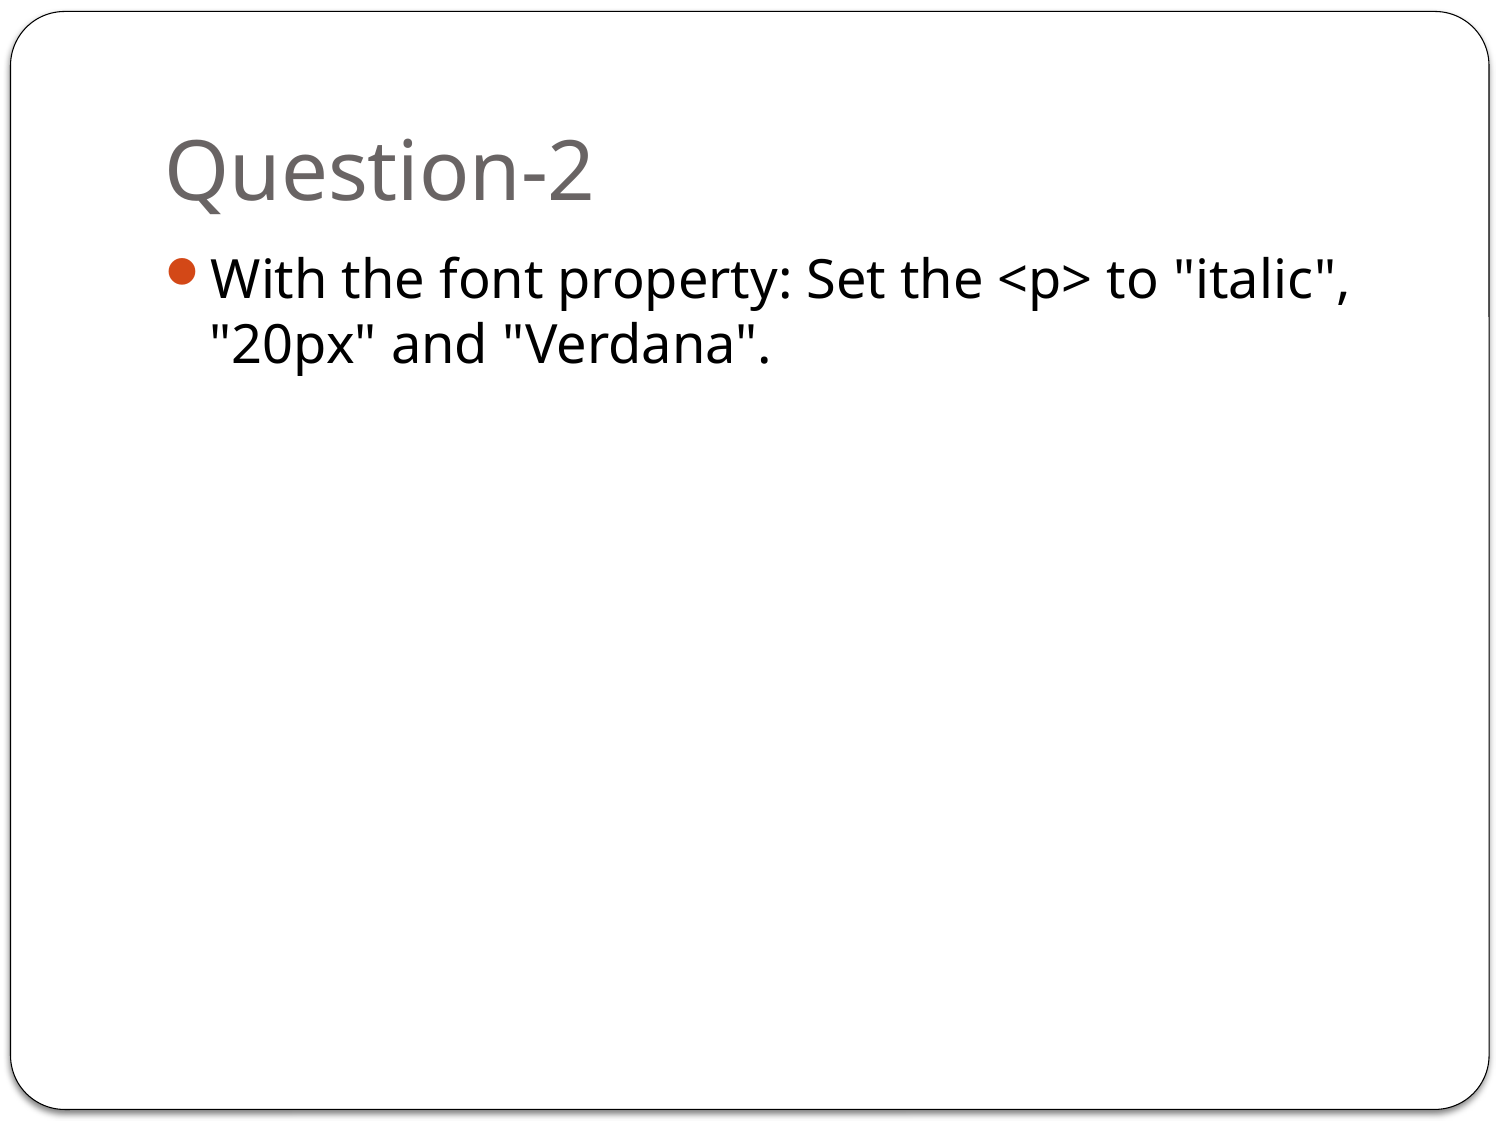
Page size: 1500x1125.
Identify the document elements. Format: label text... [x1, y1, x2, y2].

list With the font property: Set the <p> to "italic", "20px" and "Verdana". [150, 237, 1425, 988]
title Question-2 [150, 45, 1425, 233]
